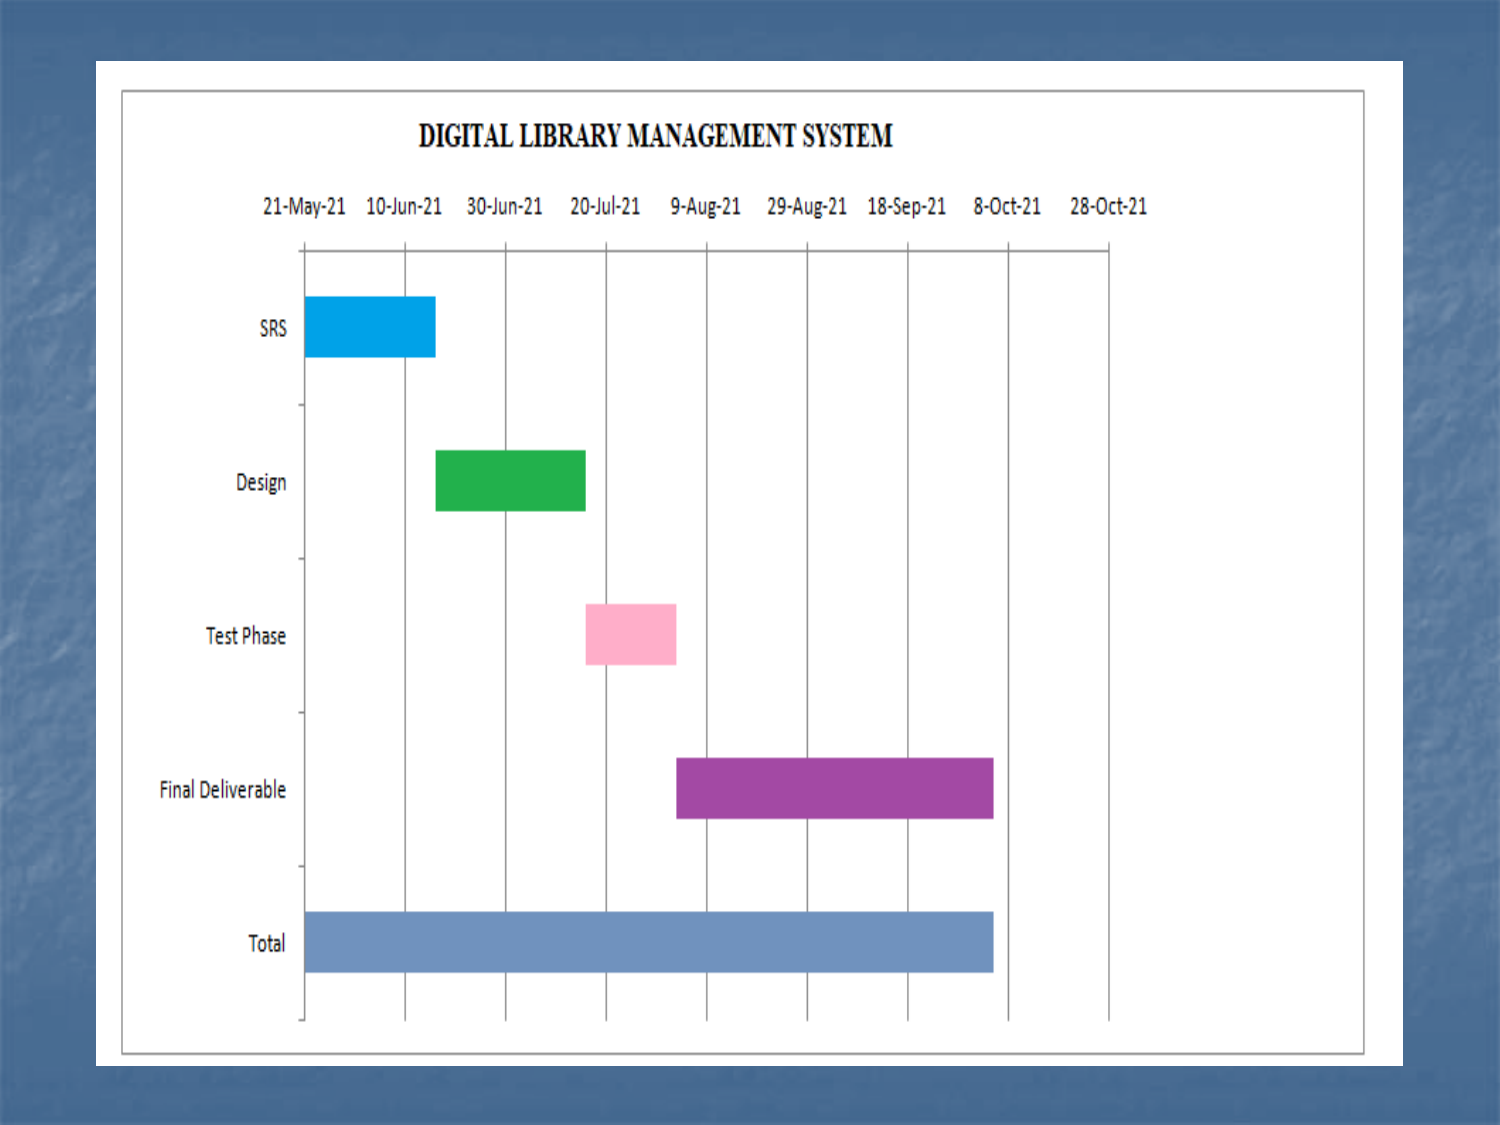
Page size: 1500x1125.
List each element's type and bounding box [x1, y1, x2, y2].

list [96, 61, 1404, 1066]
